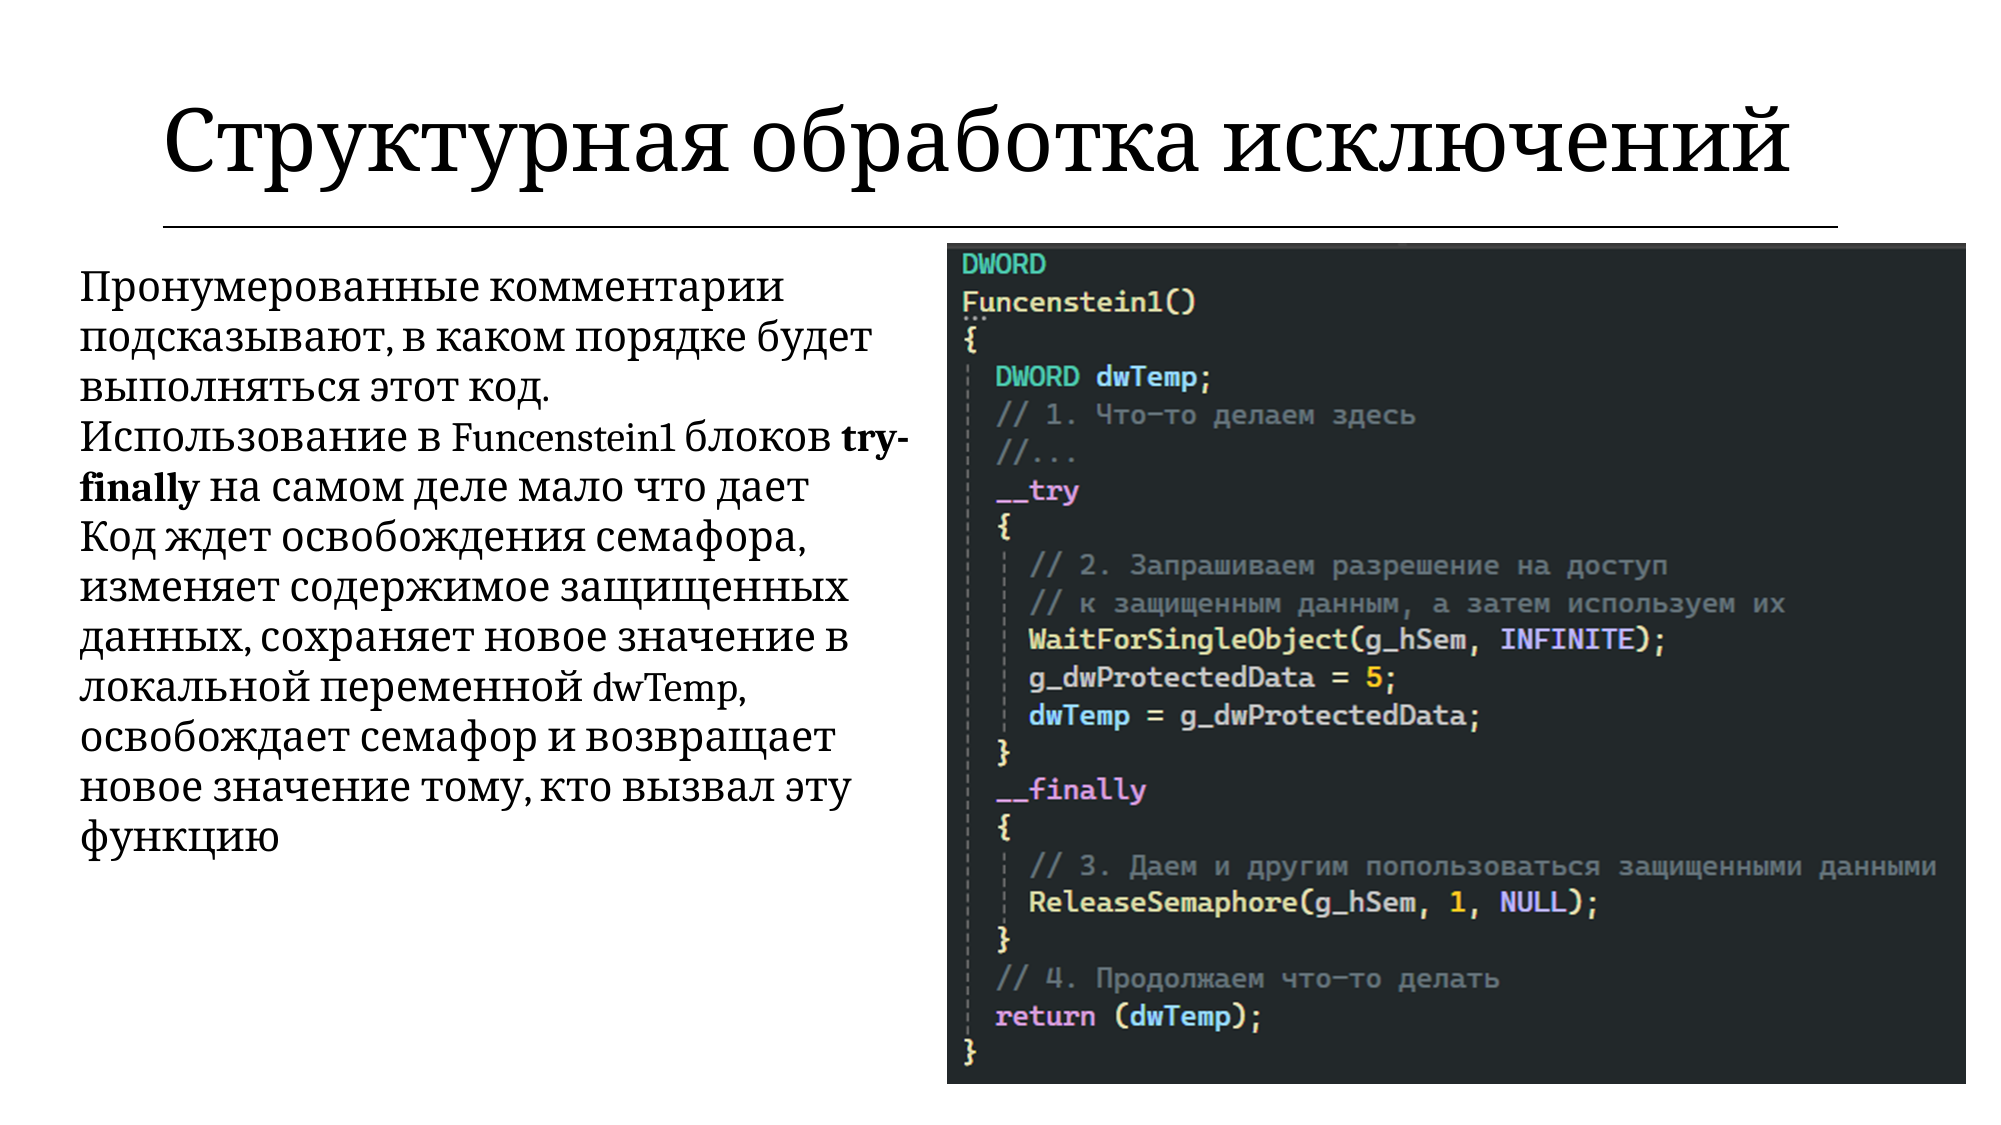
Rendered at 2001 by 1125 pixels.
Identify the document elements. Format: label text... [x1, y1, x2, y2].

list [947, 243, 1966, 1084]
table_header Структурная обработка исключений [163, 60, 1838, 226]
text_box Пронумерованные комментарии подсказывают, в каком порядке будет выполняться этот код. Использование в Funcenstein1 блоков try-finally на самом деле мало что дает Код ждет освобождения семафора, изменяет содержимое защищенных данных, сохраняет новое значение в локальной переменной dwTemp, освобождает семафор и возвращает новое значение тому, кто вызвал эту функцию [64, 252, 947, 868]
